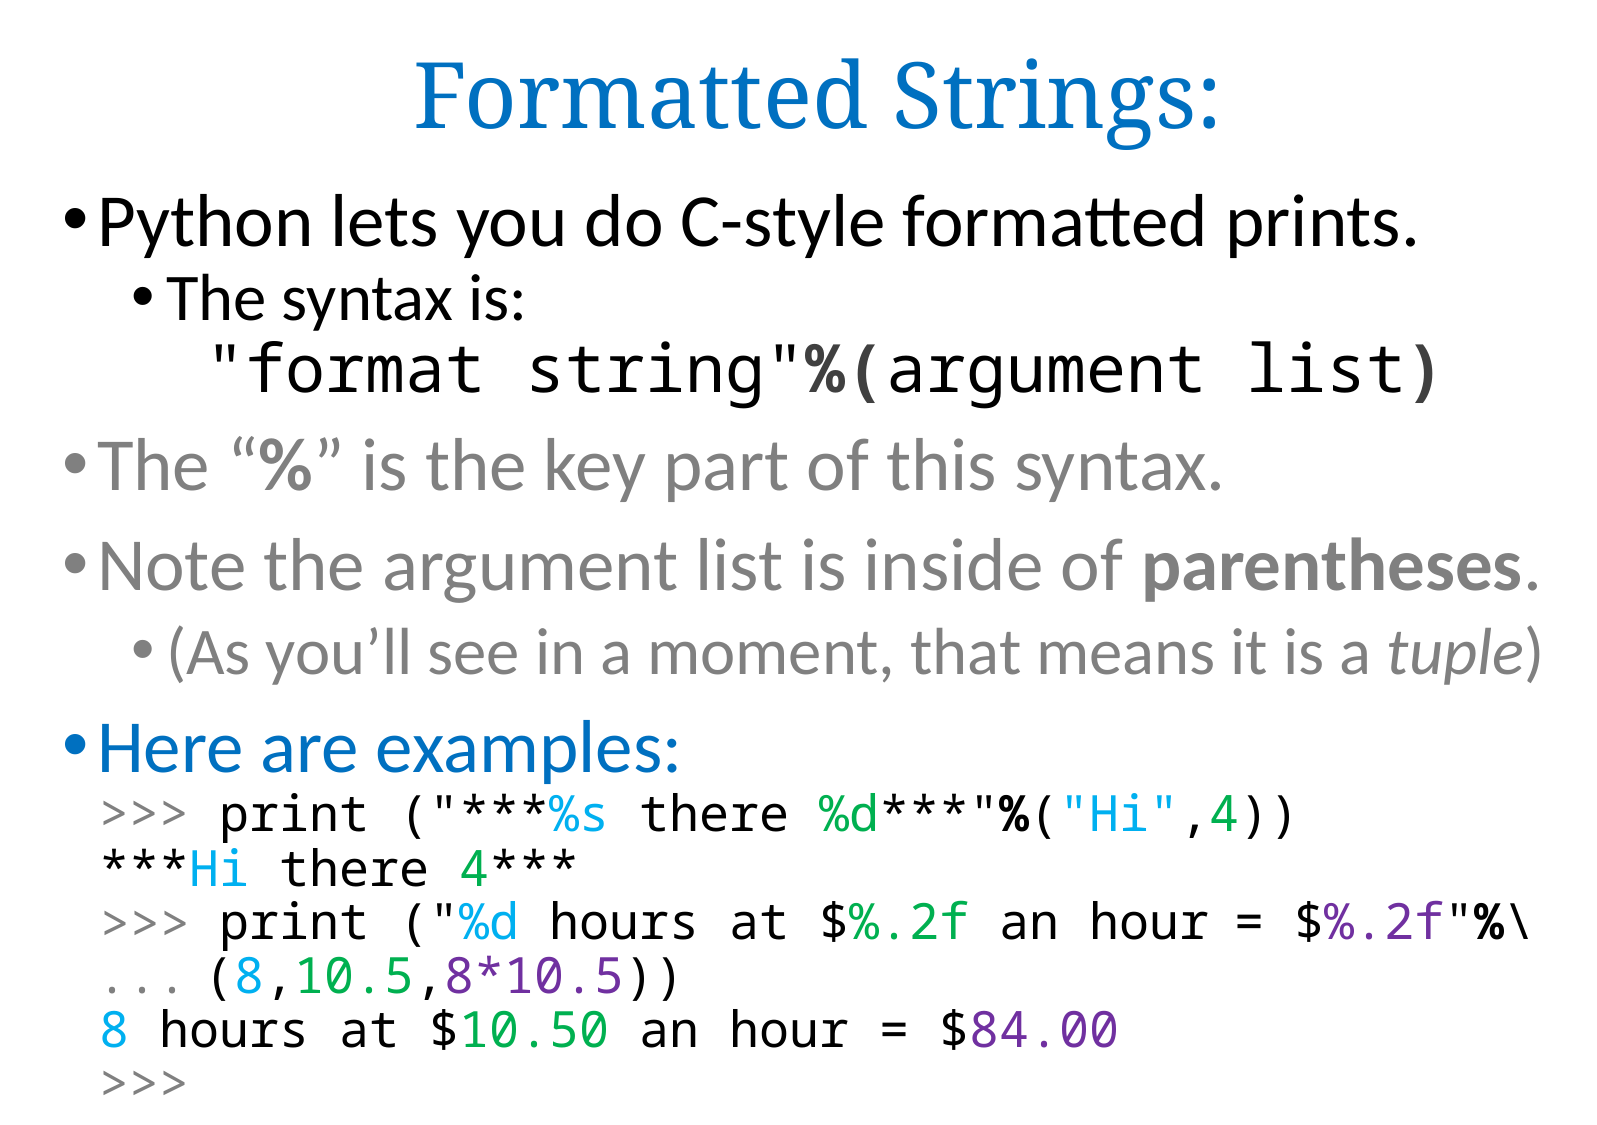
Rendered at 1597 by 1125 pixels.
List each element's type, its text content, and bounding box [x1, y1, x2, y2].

text_box >>> [85, 883, 206, 959]
title Formatted Strings: [236, 36, 1401, 163]
list Python lets you do C-style formatted prints. The syntax is: "format string"%(argument list) The “%” is the key part of this syntax. Note the argument list is inside of parentheses. (As you’ll see in a moment, that means it is a tuple) Here are examples: >>> print ("***%s there %d***"%("Hi",4)) ***Hi there 4*** >>> print ("%d hours at $%.2f an hour = $%.2f"%\ ... (8,10.5,8*10.5)) 8 hours at $10.50 an hour = $84.00 >>> [47, 174, 1597, 1125]
